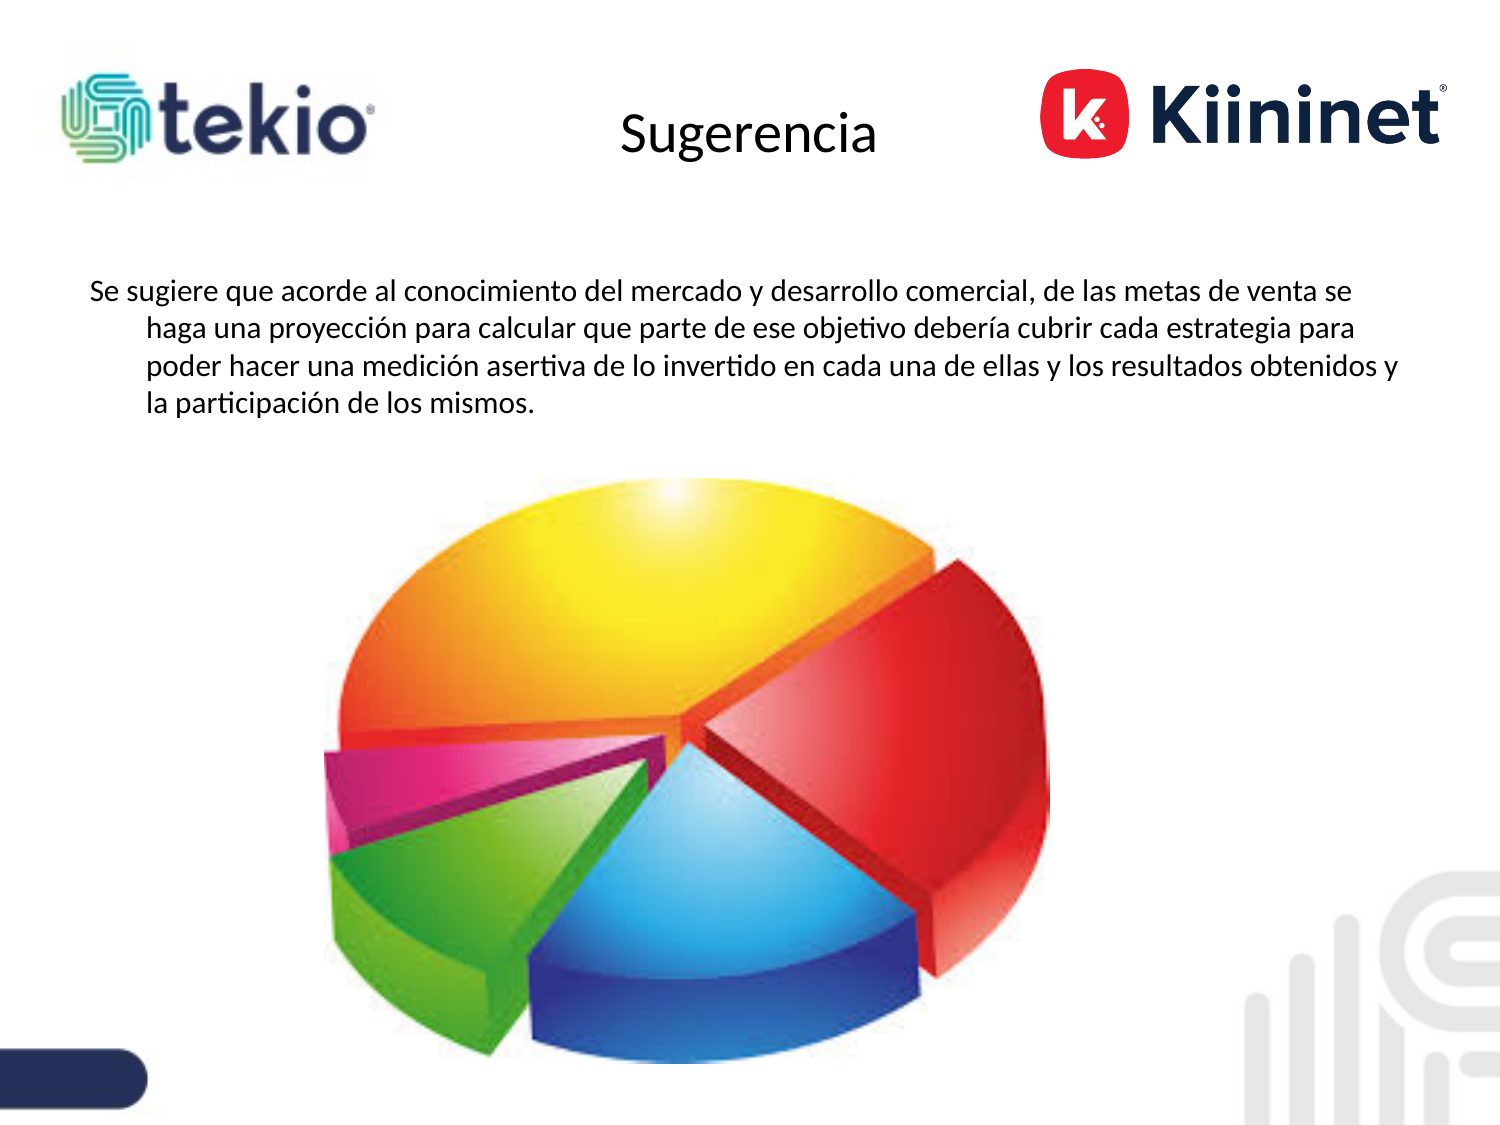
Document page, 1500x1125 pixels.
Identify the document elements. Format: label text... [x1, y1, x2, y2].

picture [0, 0, 1500, 1125]
text_box Se sugiere que acorde al conocimiento del mercado y desarrollo comercial, de las metas de venta se haga una proyección para calcular que parte de ese objetivo debería cubrir cada estrategia para poder hacer una medición asertiva de lo invertido en cada una de ellas y los resultados obtenidos y la participación de los mismos. [74, 262, 1425, 1005]
text_box Sugerencia [74, 86, 1425, 205]
